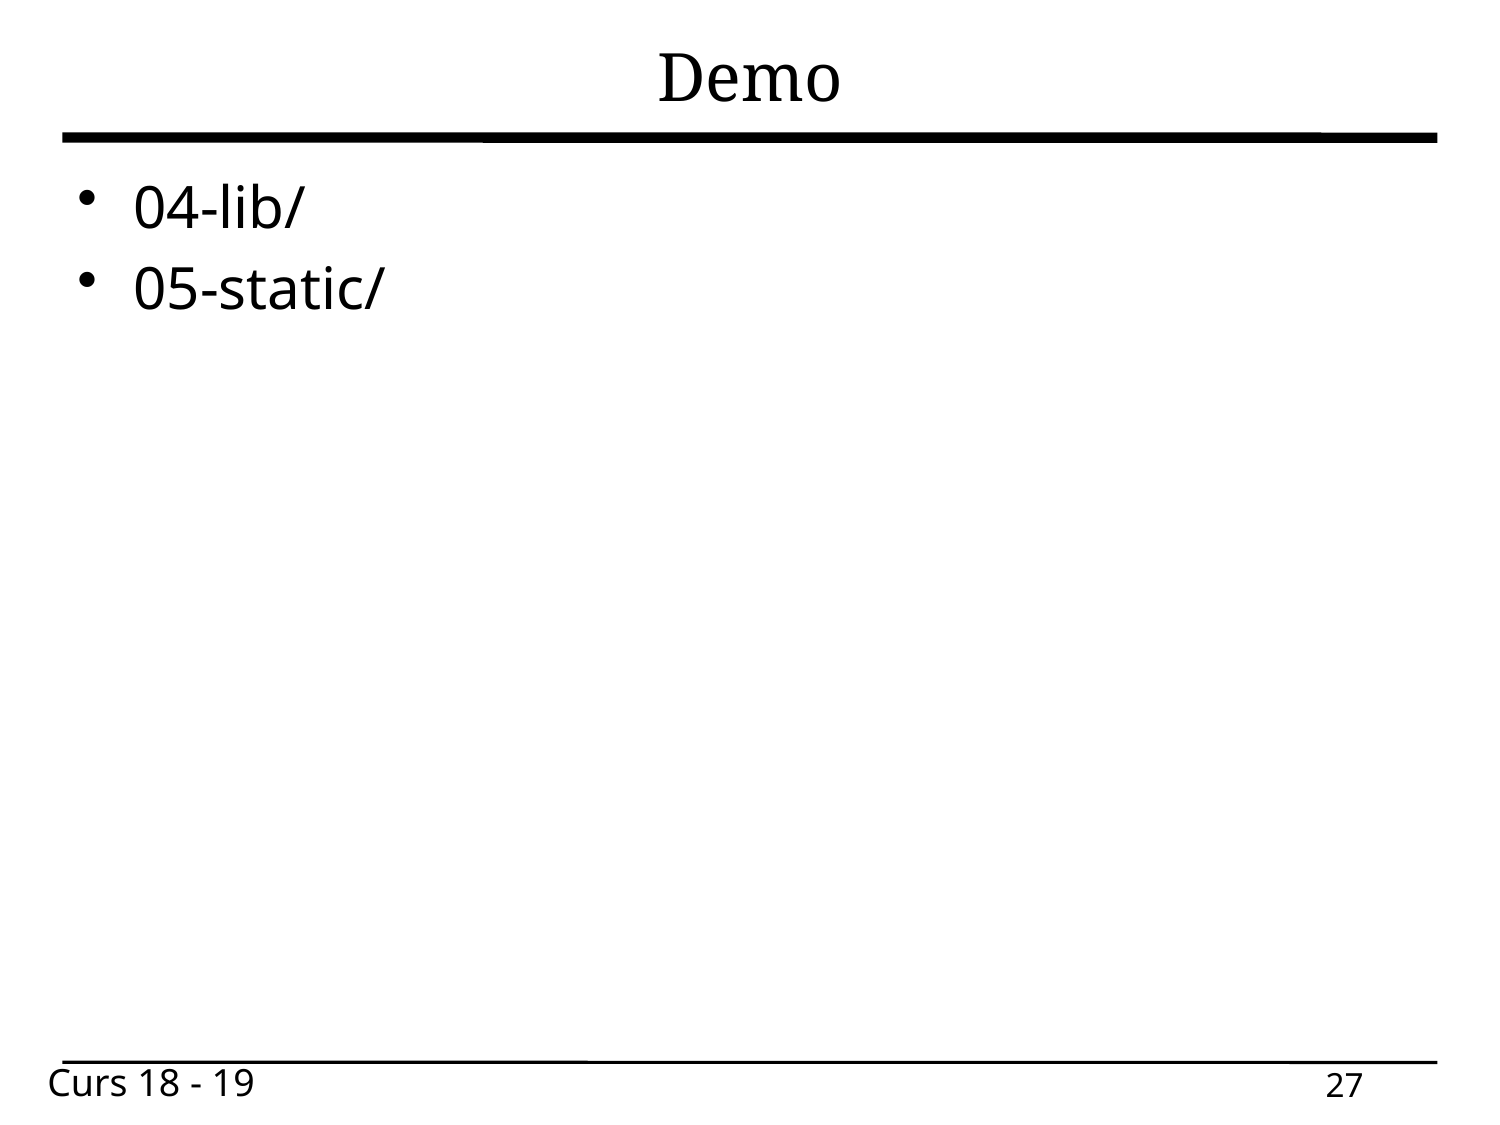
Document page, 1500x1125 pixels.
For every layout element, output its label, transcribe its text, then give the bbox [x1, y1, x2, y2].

title Demo [62, 24, 1438, 126]
list 04-lib/ 05-static/ [62, 162, 1438, 1051]
